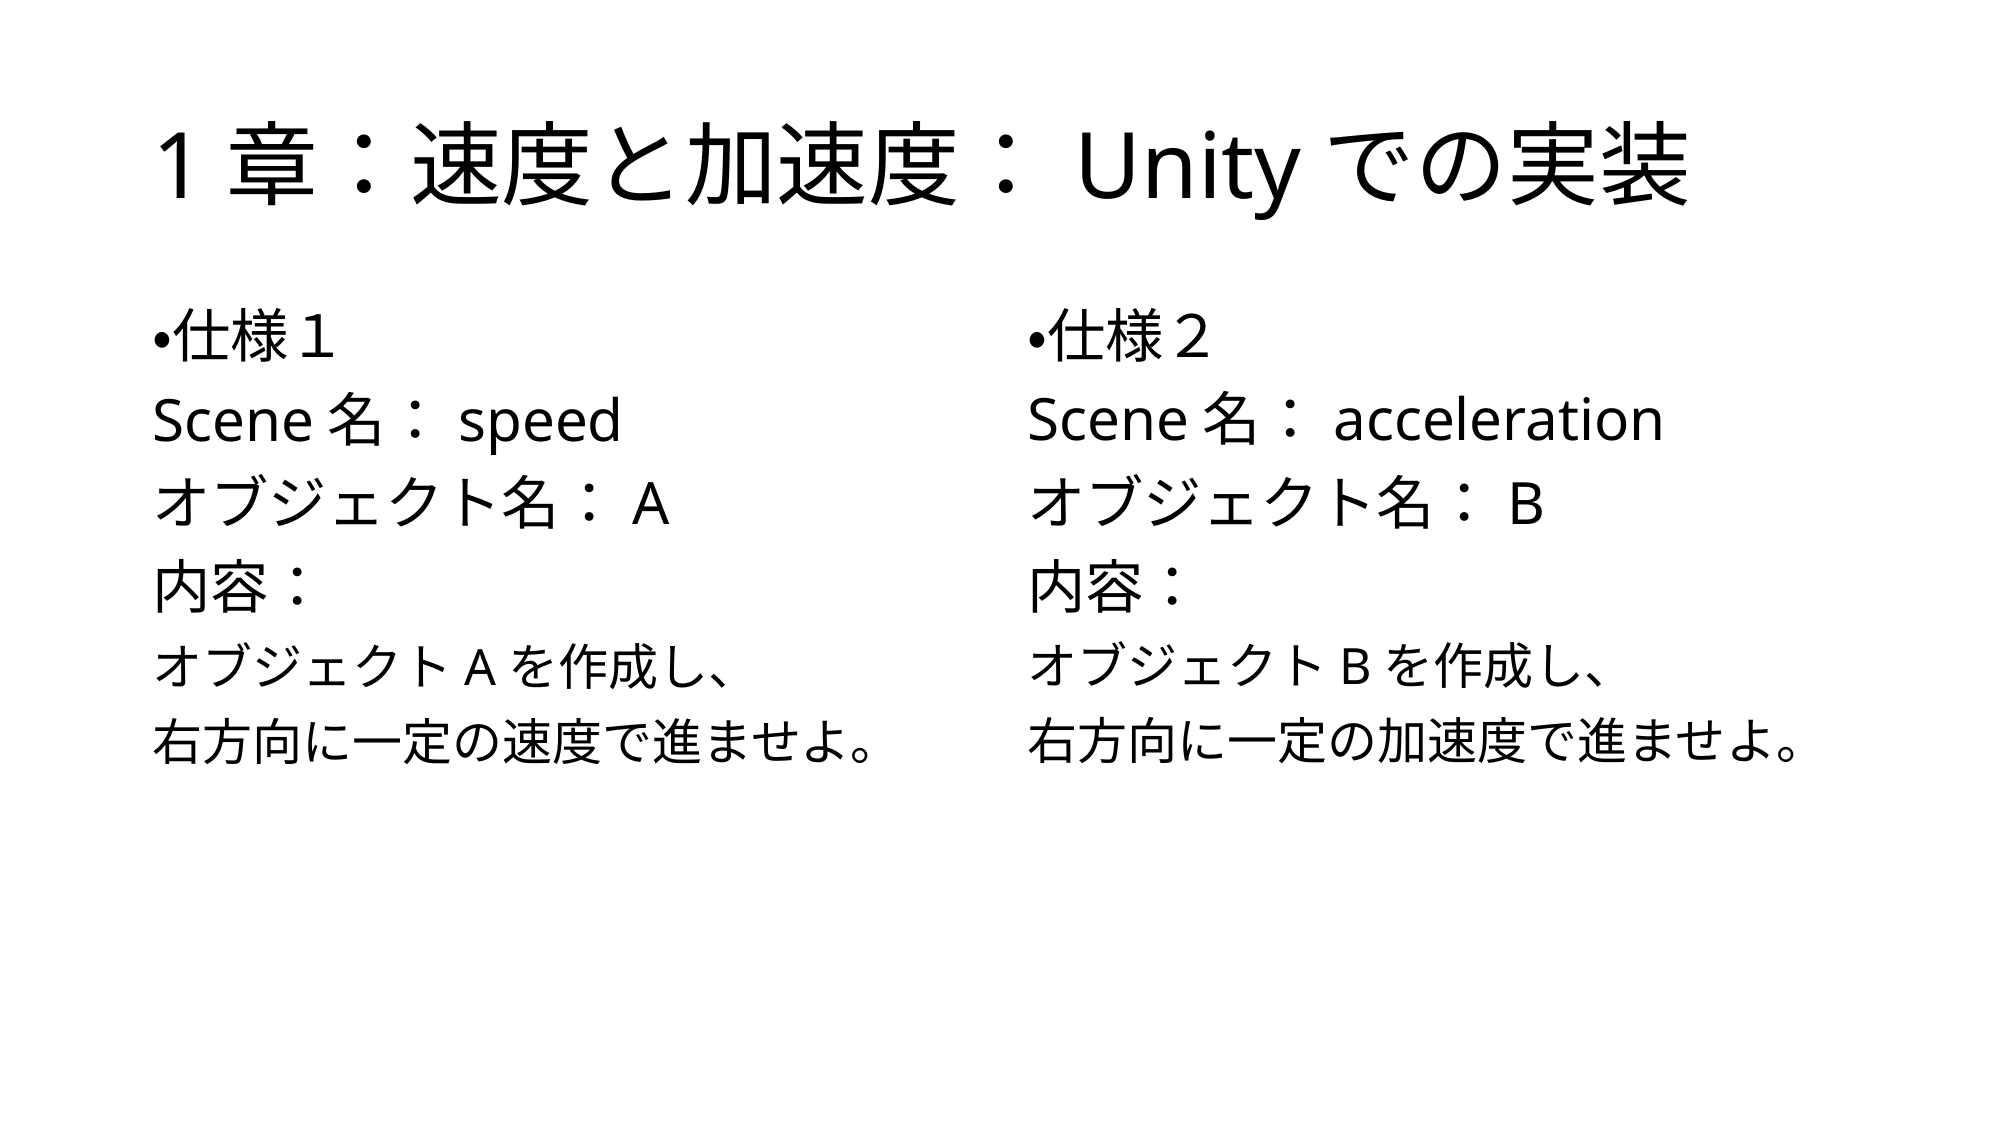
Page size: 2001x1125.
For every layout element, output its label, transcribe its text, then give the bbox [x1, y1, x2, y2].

list ・仕様１ Scene名：speed オブジェクト名：A 内容： オブジェクトAを作成し、 右方向に一定の速度で進ませよ。 [137, 299, 988, 1014]
title 1章：速度と加速度：Unityでの実装 [137, 59, 1863, 278]
text_box ・仕様２ Scene名：acceleration オブジェクト名：B 内容： オブジェクトBを作成し、 右方向に一定の加速度で進ませよ。 [1012, 299, 1863, 1014]
